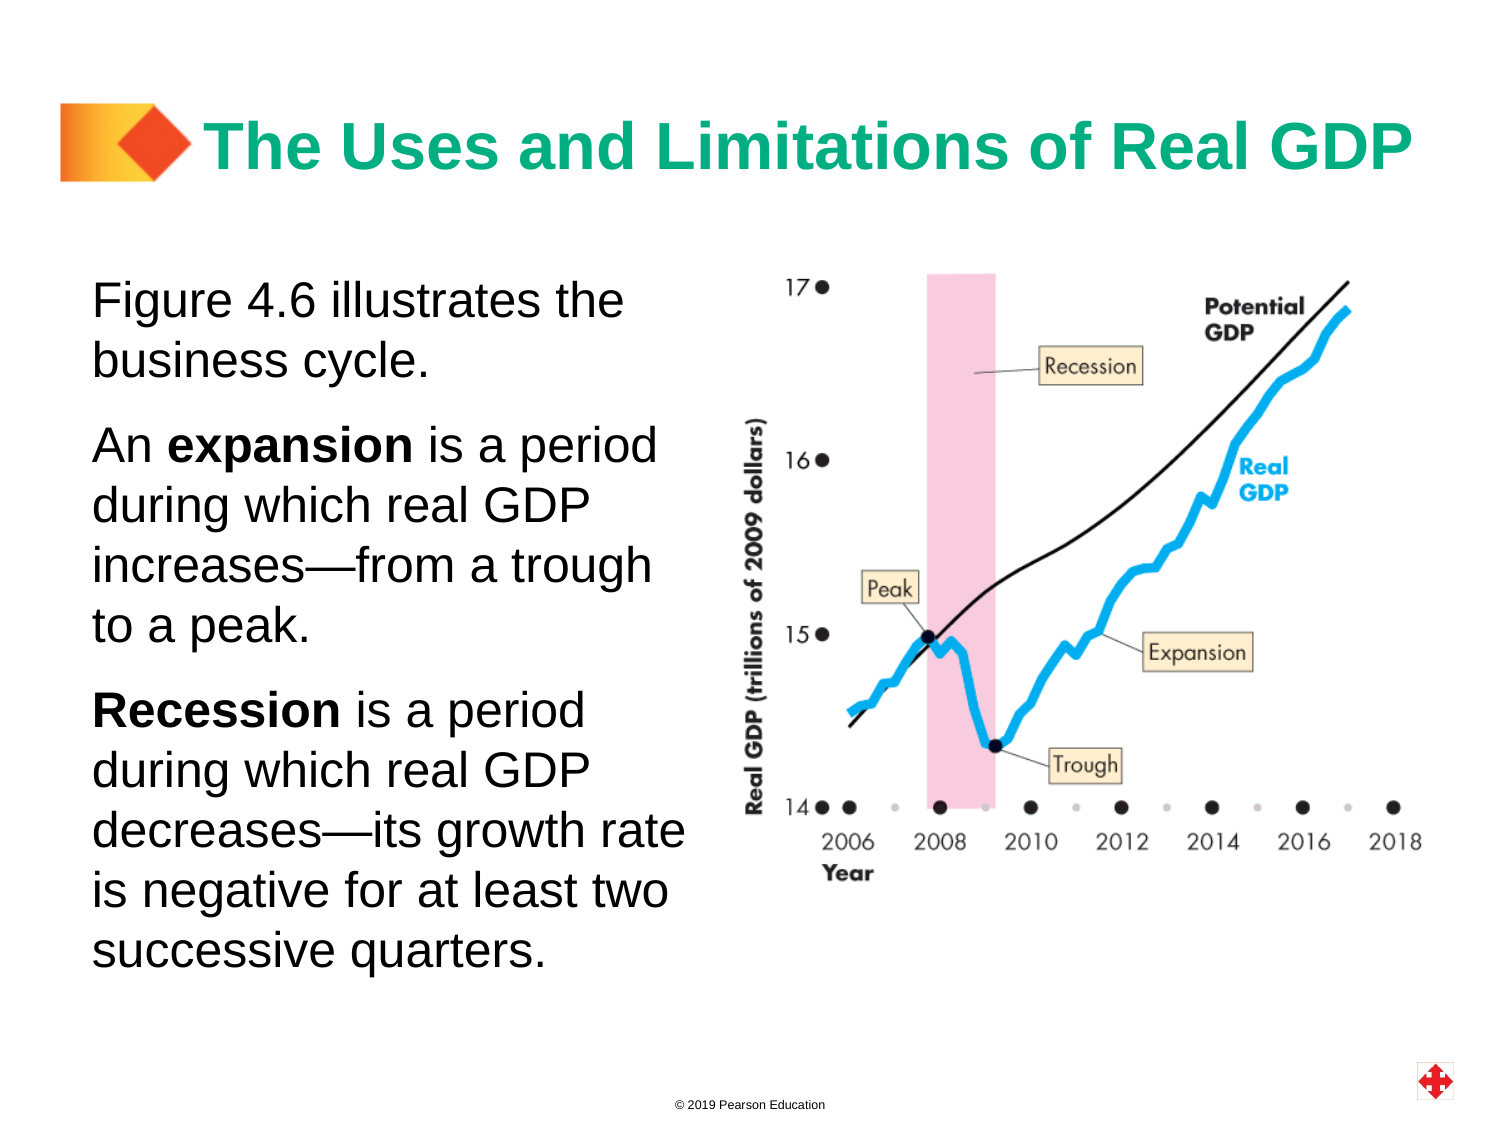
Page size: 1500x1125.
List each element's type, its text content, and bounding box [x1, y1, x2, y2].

picture [737, 259, 1430, 888]
title The Uses and Limitations of Real GDP [188, 50, 1450, 236]
list Figure 4.6 illustrates the business cycle. An expansion is a period during which real GDP increases—from a trough to a peak. Recession is a period during which real GDP decreases—its growth rate is negative for at least two successive quarters. [59, 259, 713, 1003]
picture [59, 102, 188, 184]
picture [1417, 1062, 1455, 1100]
